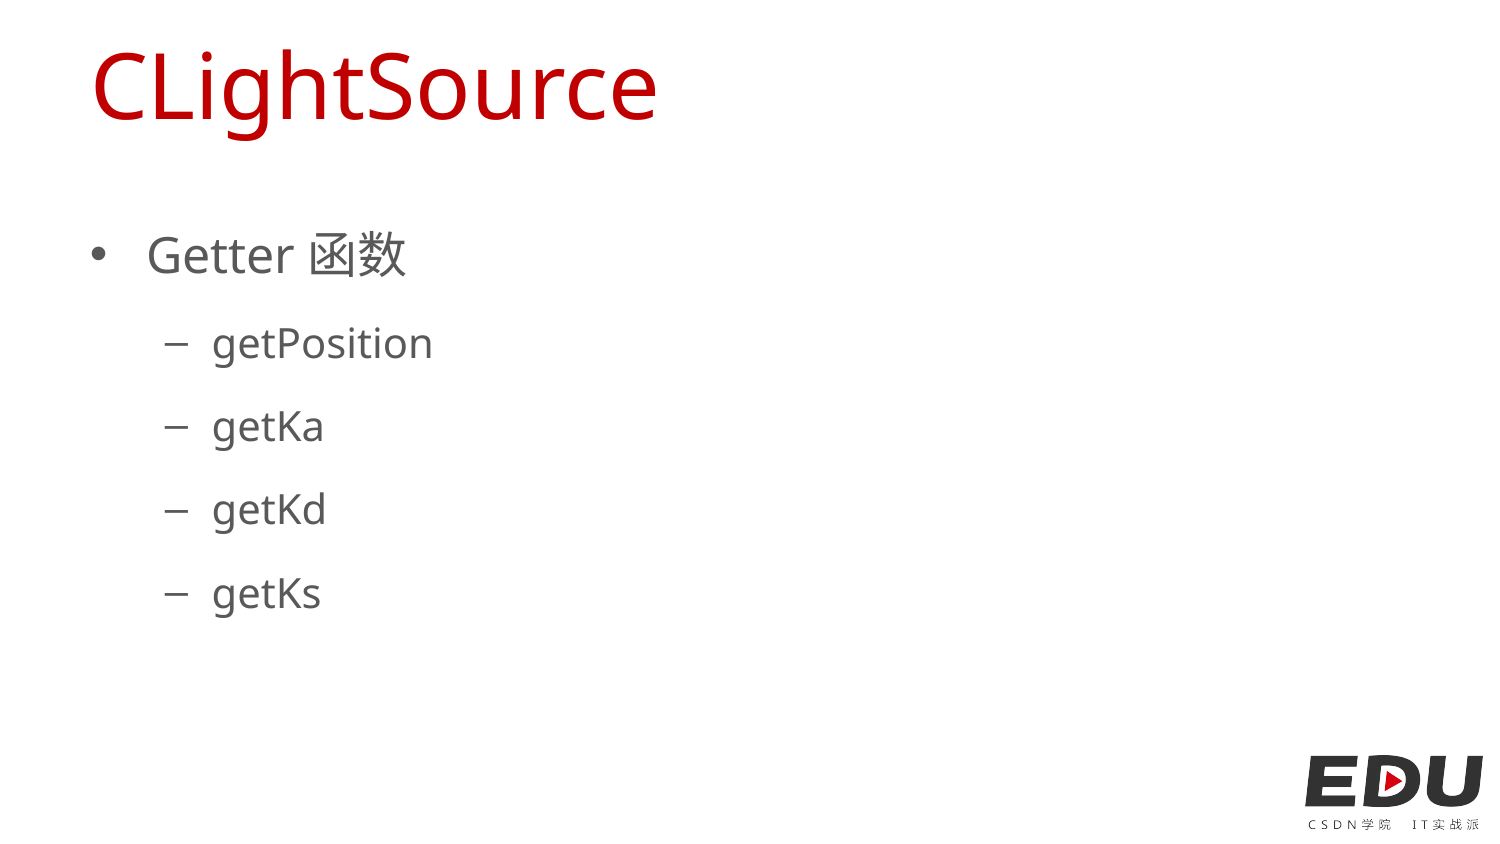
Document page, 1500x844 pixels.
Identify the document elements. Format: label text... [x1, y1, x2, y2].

title CLightSource [75, 20, 1425, 137]
text_box Getter函数 getPosition getKa getKd getKs [74, 185, 1425, 830]
picture [1305, 755, 1483, 830]
